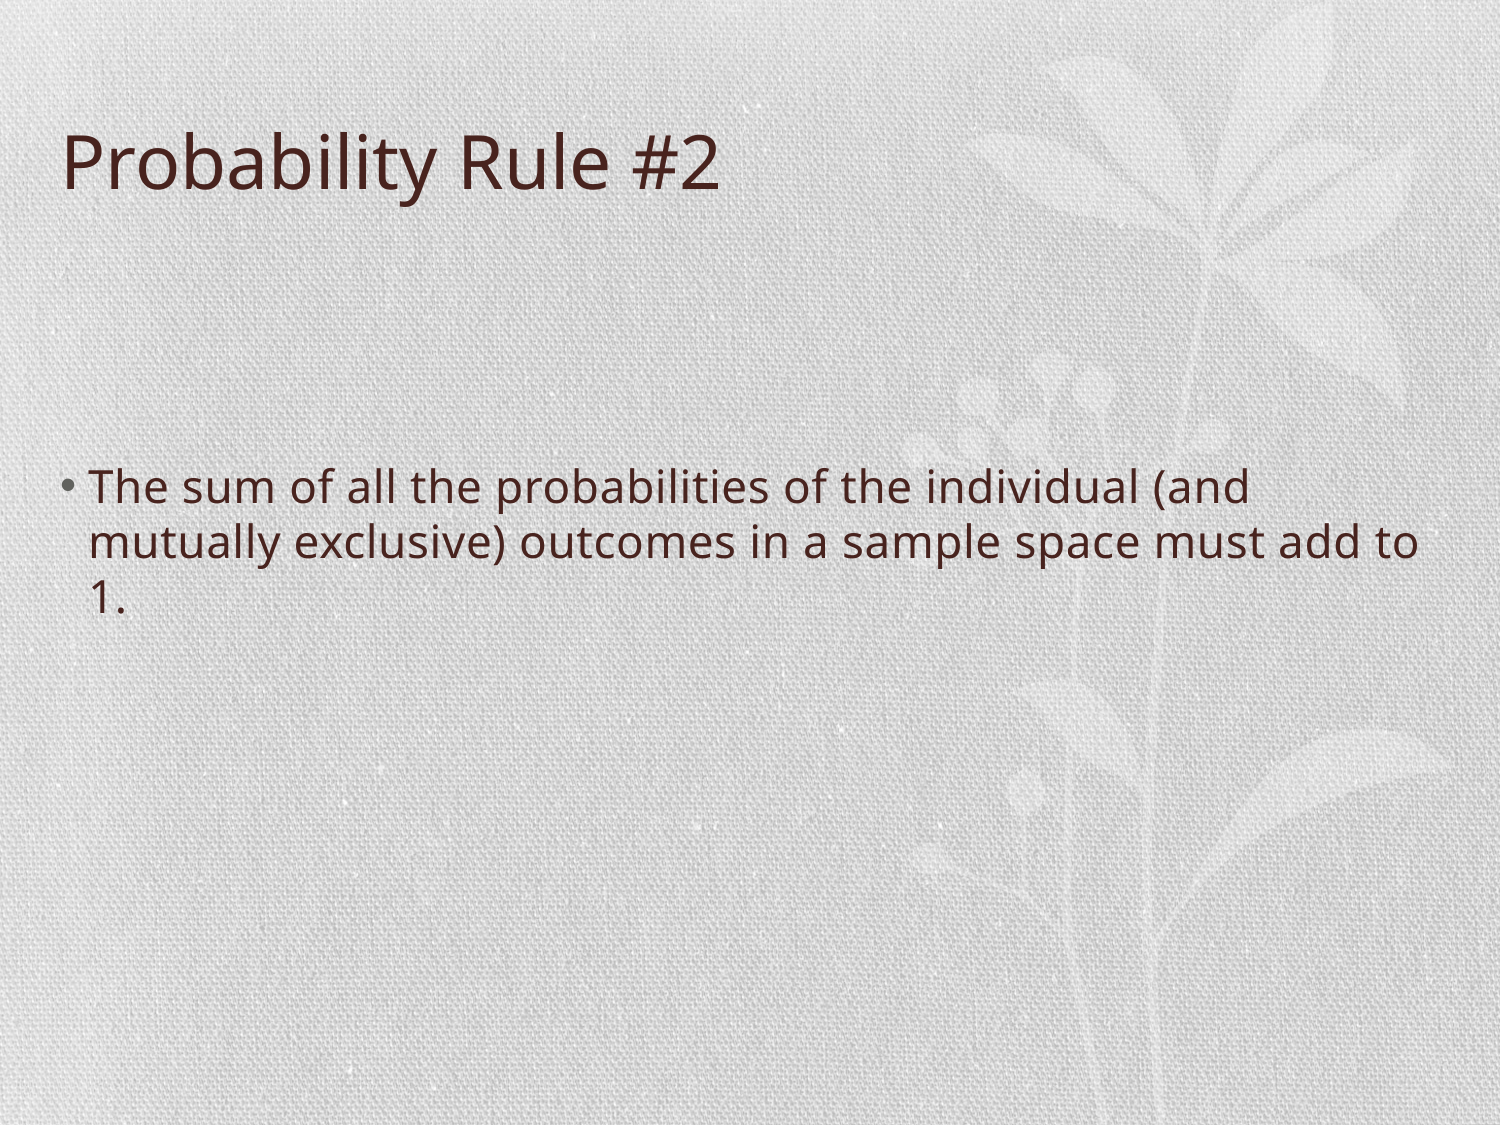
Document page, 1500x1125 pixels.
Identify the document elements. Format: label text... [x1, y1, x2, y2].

title Probability Rule #2 [45, 37, 1455, 213]
